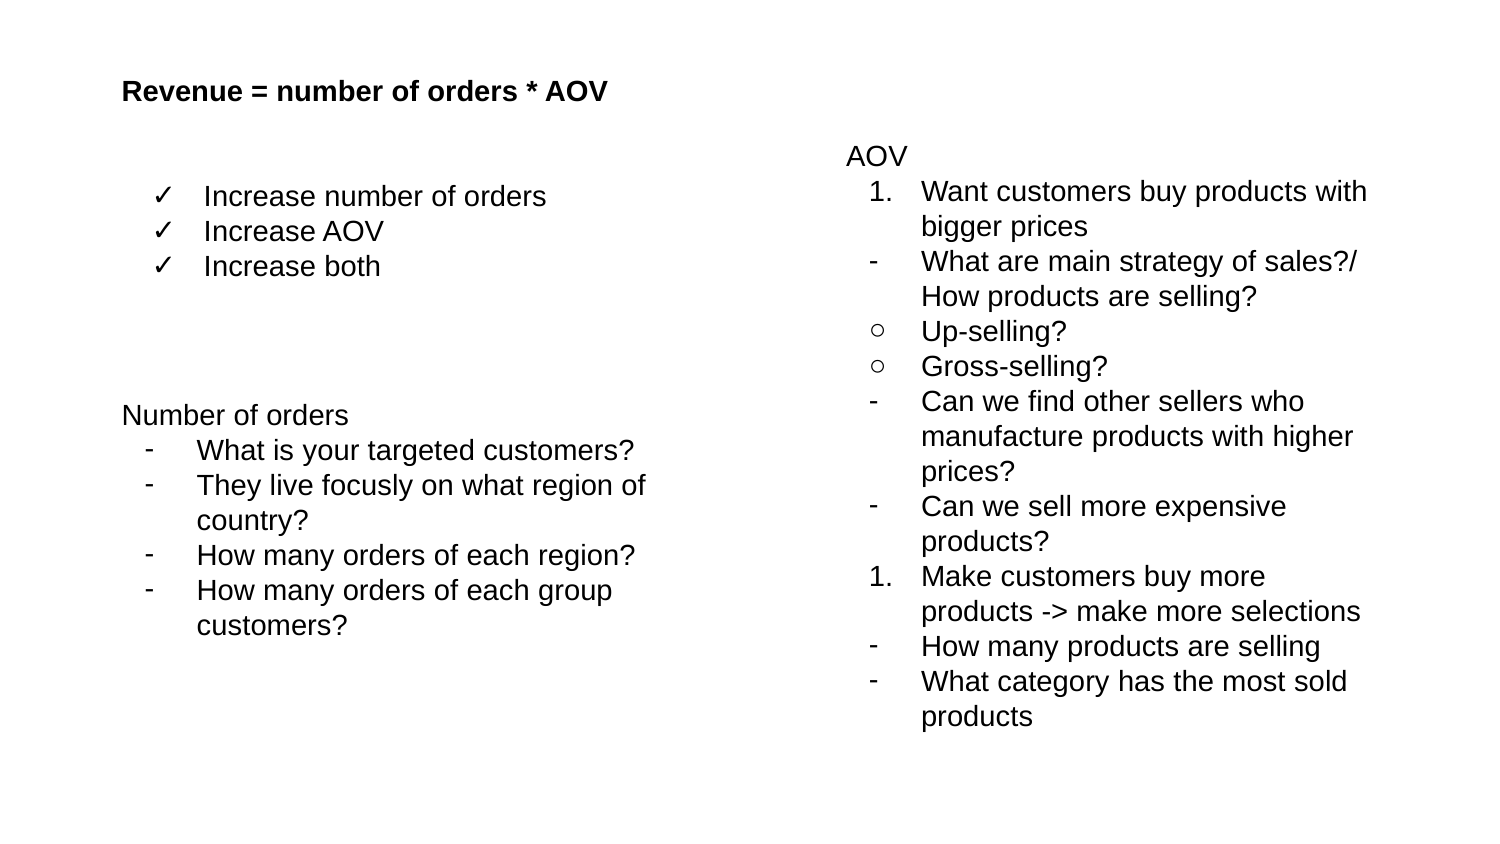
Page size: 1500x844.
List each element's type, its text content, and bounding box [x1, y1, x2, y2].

text_box Increase number of orders Increase AOV Increase both [113, 162, 687, 298]
text_box AOV Want customers buy products with bigger prices What are main strategy of sales?/ How products are selling? Up-selling? Gross-selling? Can we find other sellers who manufacture products with higher prices? Can we sell more expensive products? Make customers buy more products -> make more selections How many products are selling What category has the most sold products [830, 122, 1391, 747]
text_box Number of orders What is your targeted customers? They live focusly on what region of country? How many orders of each region? How many orders of each group customers? [106, 381, 750, 656]
text_box Revenue = number of orders * AOV [106, 56, 680, 122]
